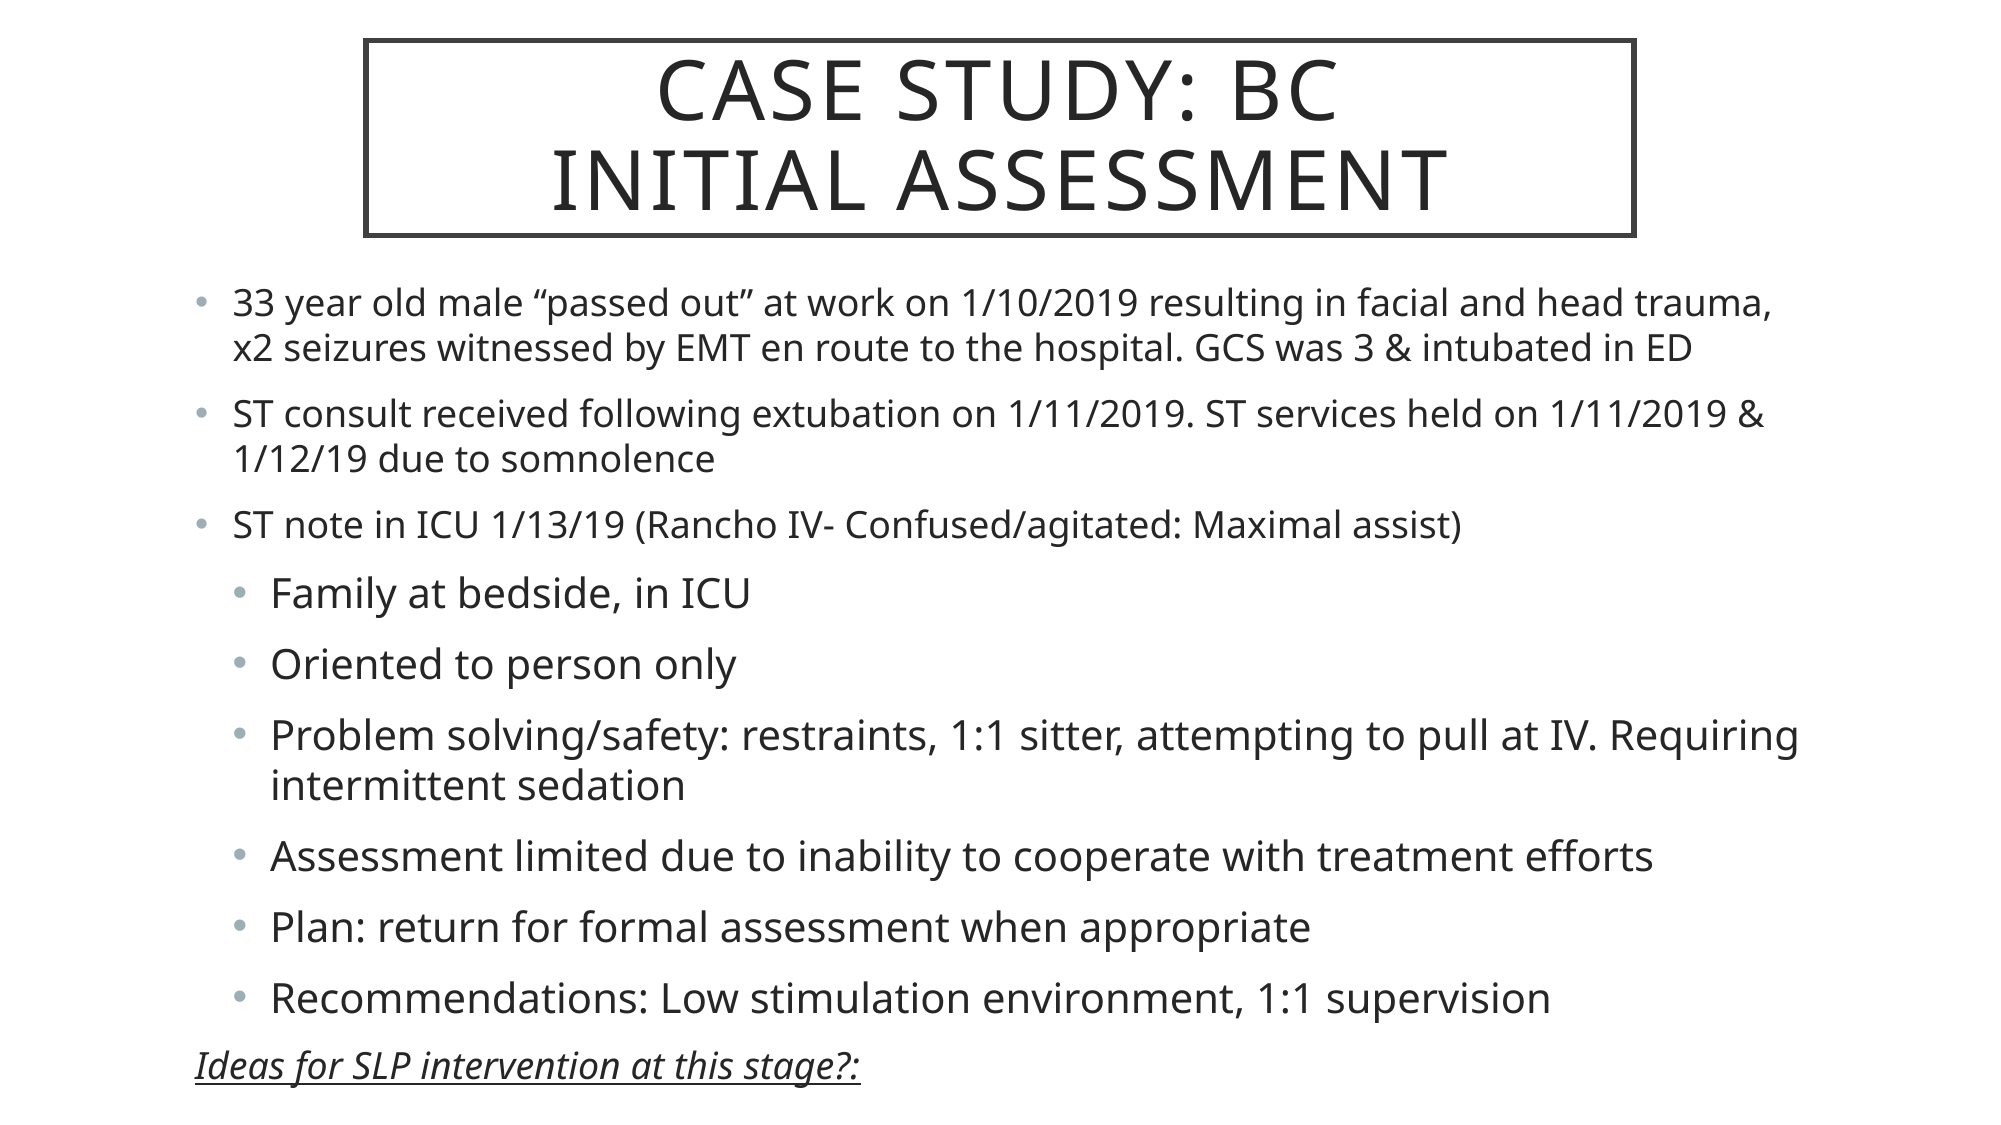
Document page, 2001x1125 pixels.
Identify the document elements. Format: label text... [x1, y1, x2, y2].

title Case Study: BC Initial Assessment [363, 38, 1637, 238]
list 33 year old male “passed out” at work on 1/10/2019 resulting in facial and head trauma, x2 seizures witnessed by EMT en route to the hospital. GCS was 3 & intubated in ED ST consult received following extubation on 1/11/2019. ST services held on 1/11/2019 & 1/12/19 due to somnolence ST note in ICU 1/13/19 (Rancho IV- Confused/agitated: Maximal assist) Family at bedside, in ICU Oriented to person only Problem solving/safety: restraints, 1:1 sitter, attempting to pull at IV. Requiring intermittent sedation Assessment limited due to inability to cooperate with treatment efforts Plan: return for formal assessment when appropriate Recommendations: Low stimulation environment, 1:1 supervision Ideas for SLP intervention at this stage?: [180, 271, 1830, 1099]
